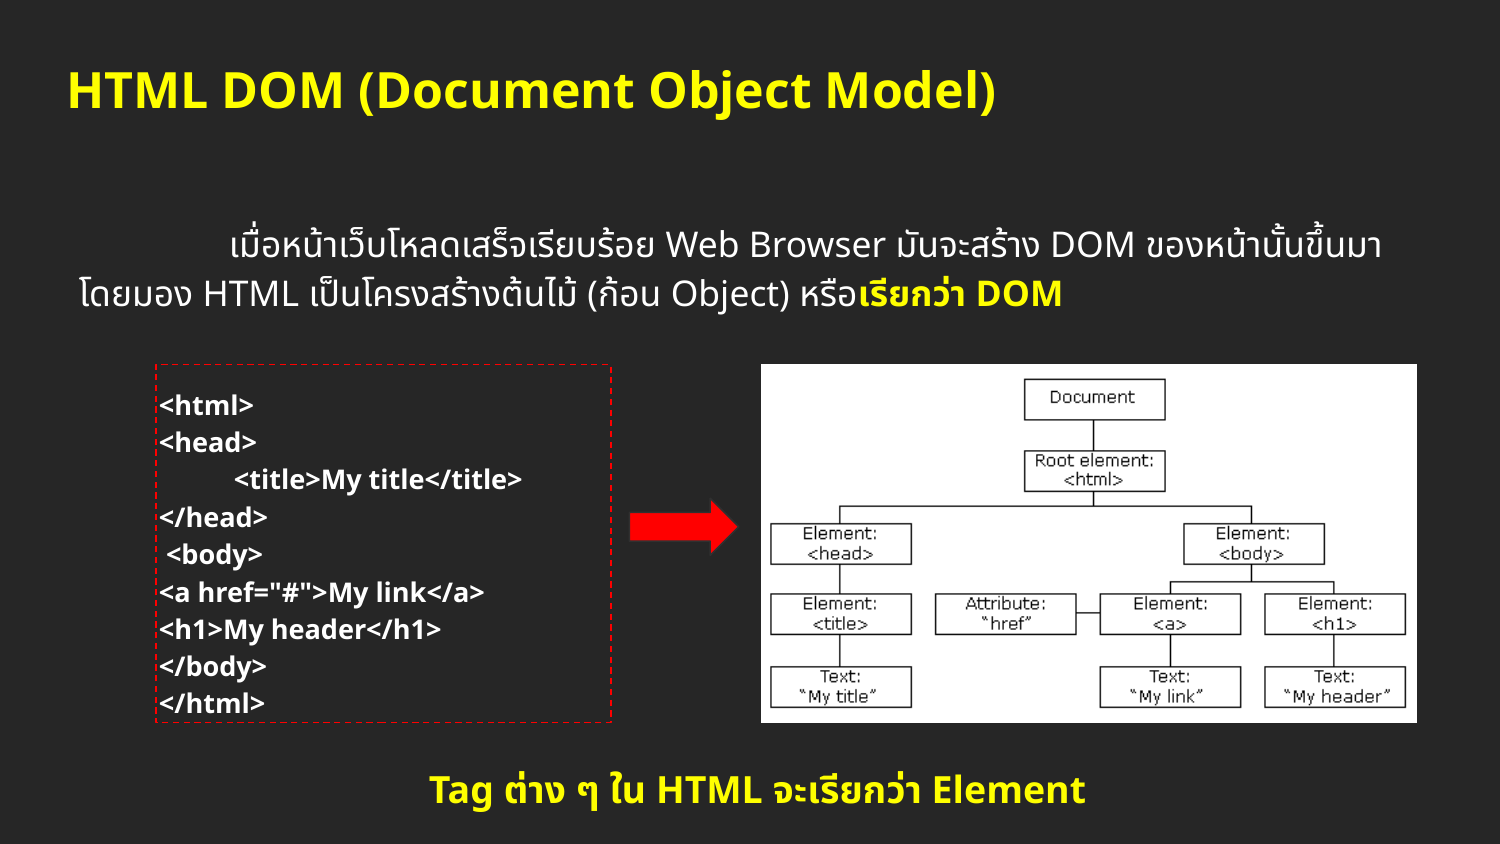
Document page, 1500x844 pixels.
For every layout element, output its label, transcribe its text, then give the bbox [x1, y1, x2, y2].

text_box [629, 498, 739, 556]
text_box Tag ต่าง ๆ ใน HTML จะเรียกว่า Element [74, 751, 1451, 821]
list <html> <head> <title>My title</title> </head> <body> <a href="#">My link</a> <h1>My header</h1> </body> </html> [155, 364, 611, 723]
list เมื่อหน้าเว็บโหลดเสร็จเรียบร้อย Web Browser มันจะสร้าง DOM ของหน้านั้นขึ้นมา โดยมอง HTML เป็นโครงสร้างต้นไม้ (ก้อน Object) หรือเรียกว่า DOM [75, 163, 1452, 829]
picture [761, 364, 1417, 723]
title HTML DOM (Document Object Model) [63, 49, 1293, 138]
